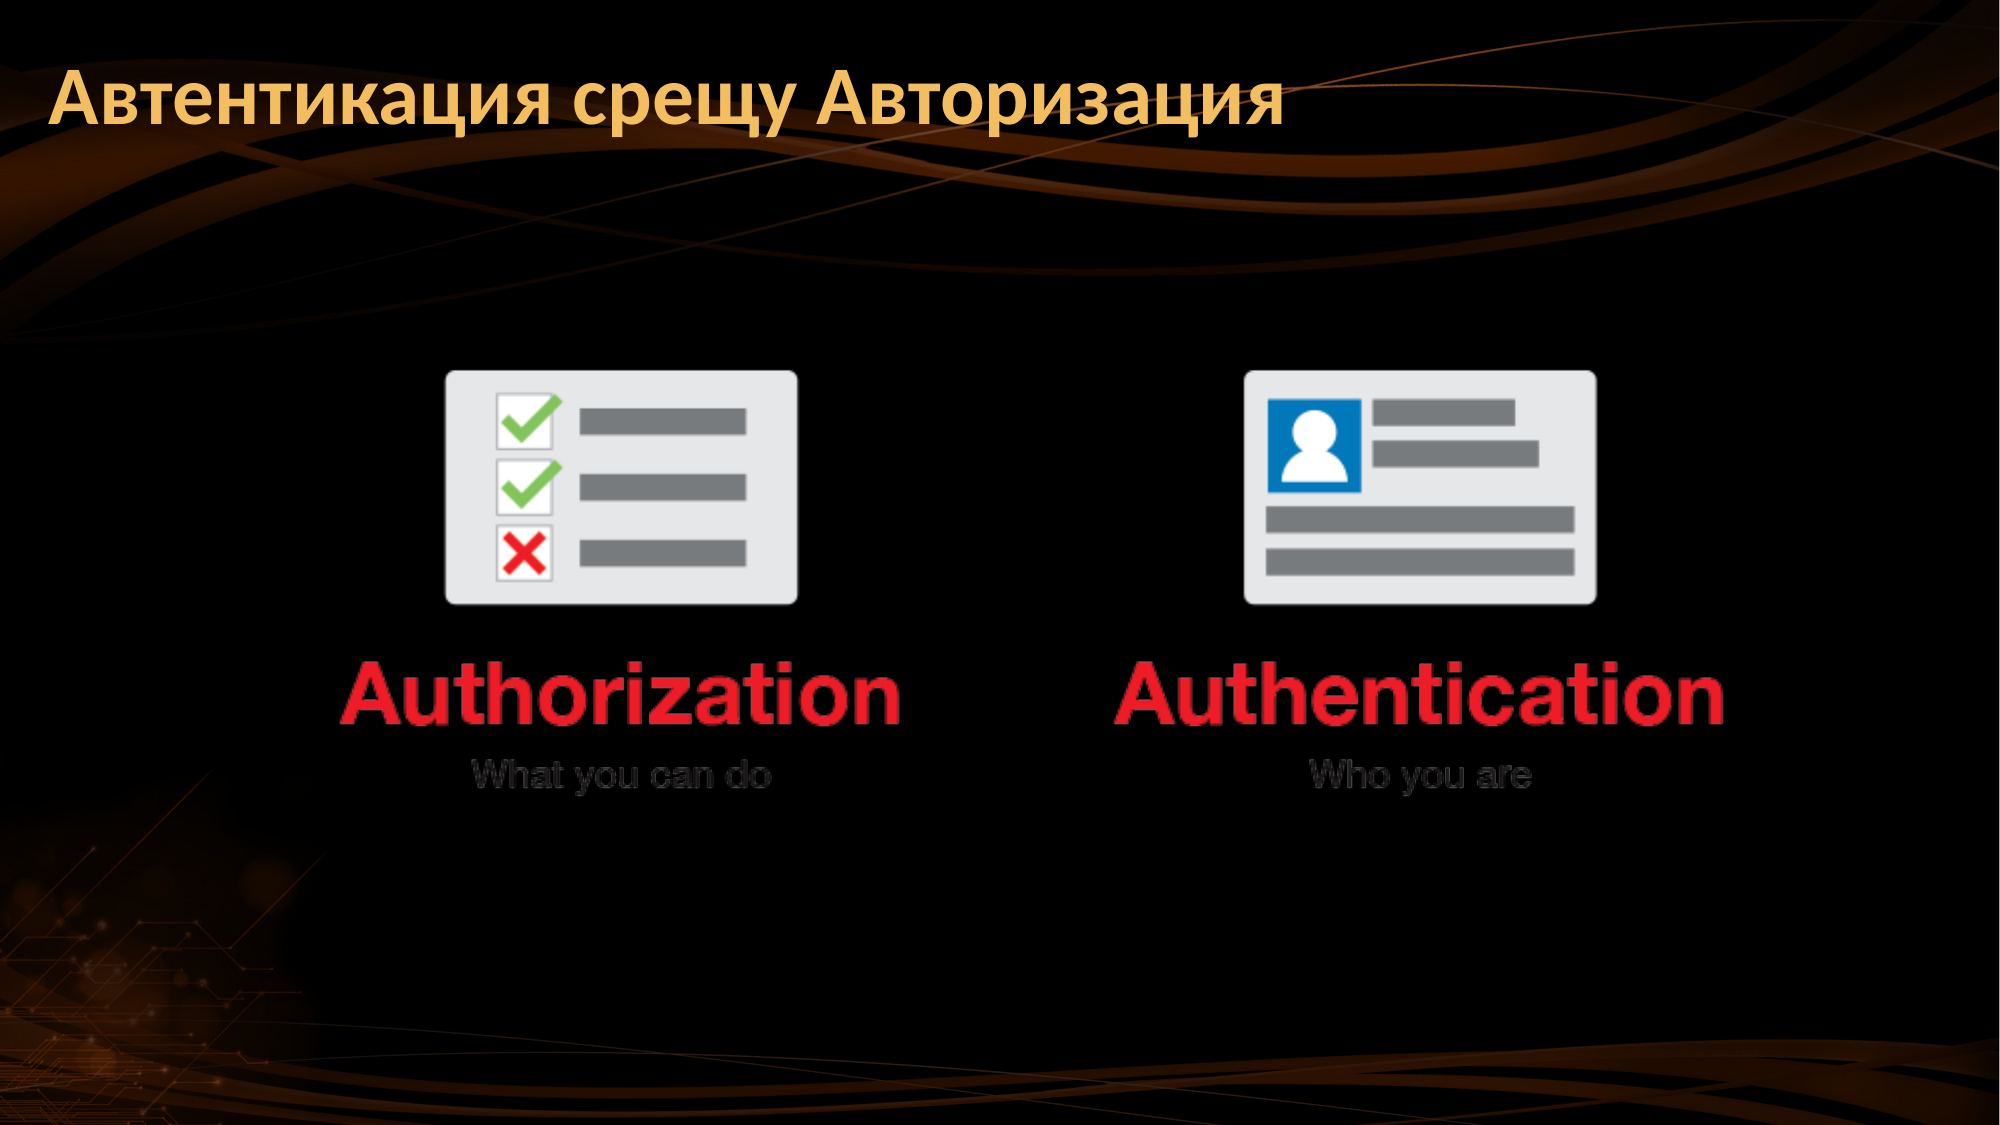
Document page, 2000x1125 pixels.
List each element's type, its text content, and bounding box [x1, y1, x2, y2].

title Автентикация срещу Авторизация [30, 6, 1602, 189]
picture [0, 0, 2000, 1125]
